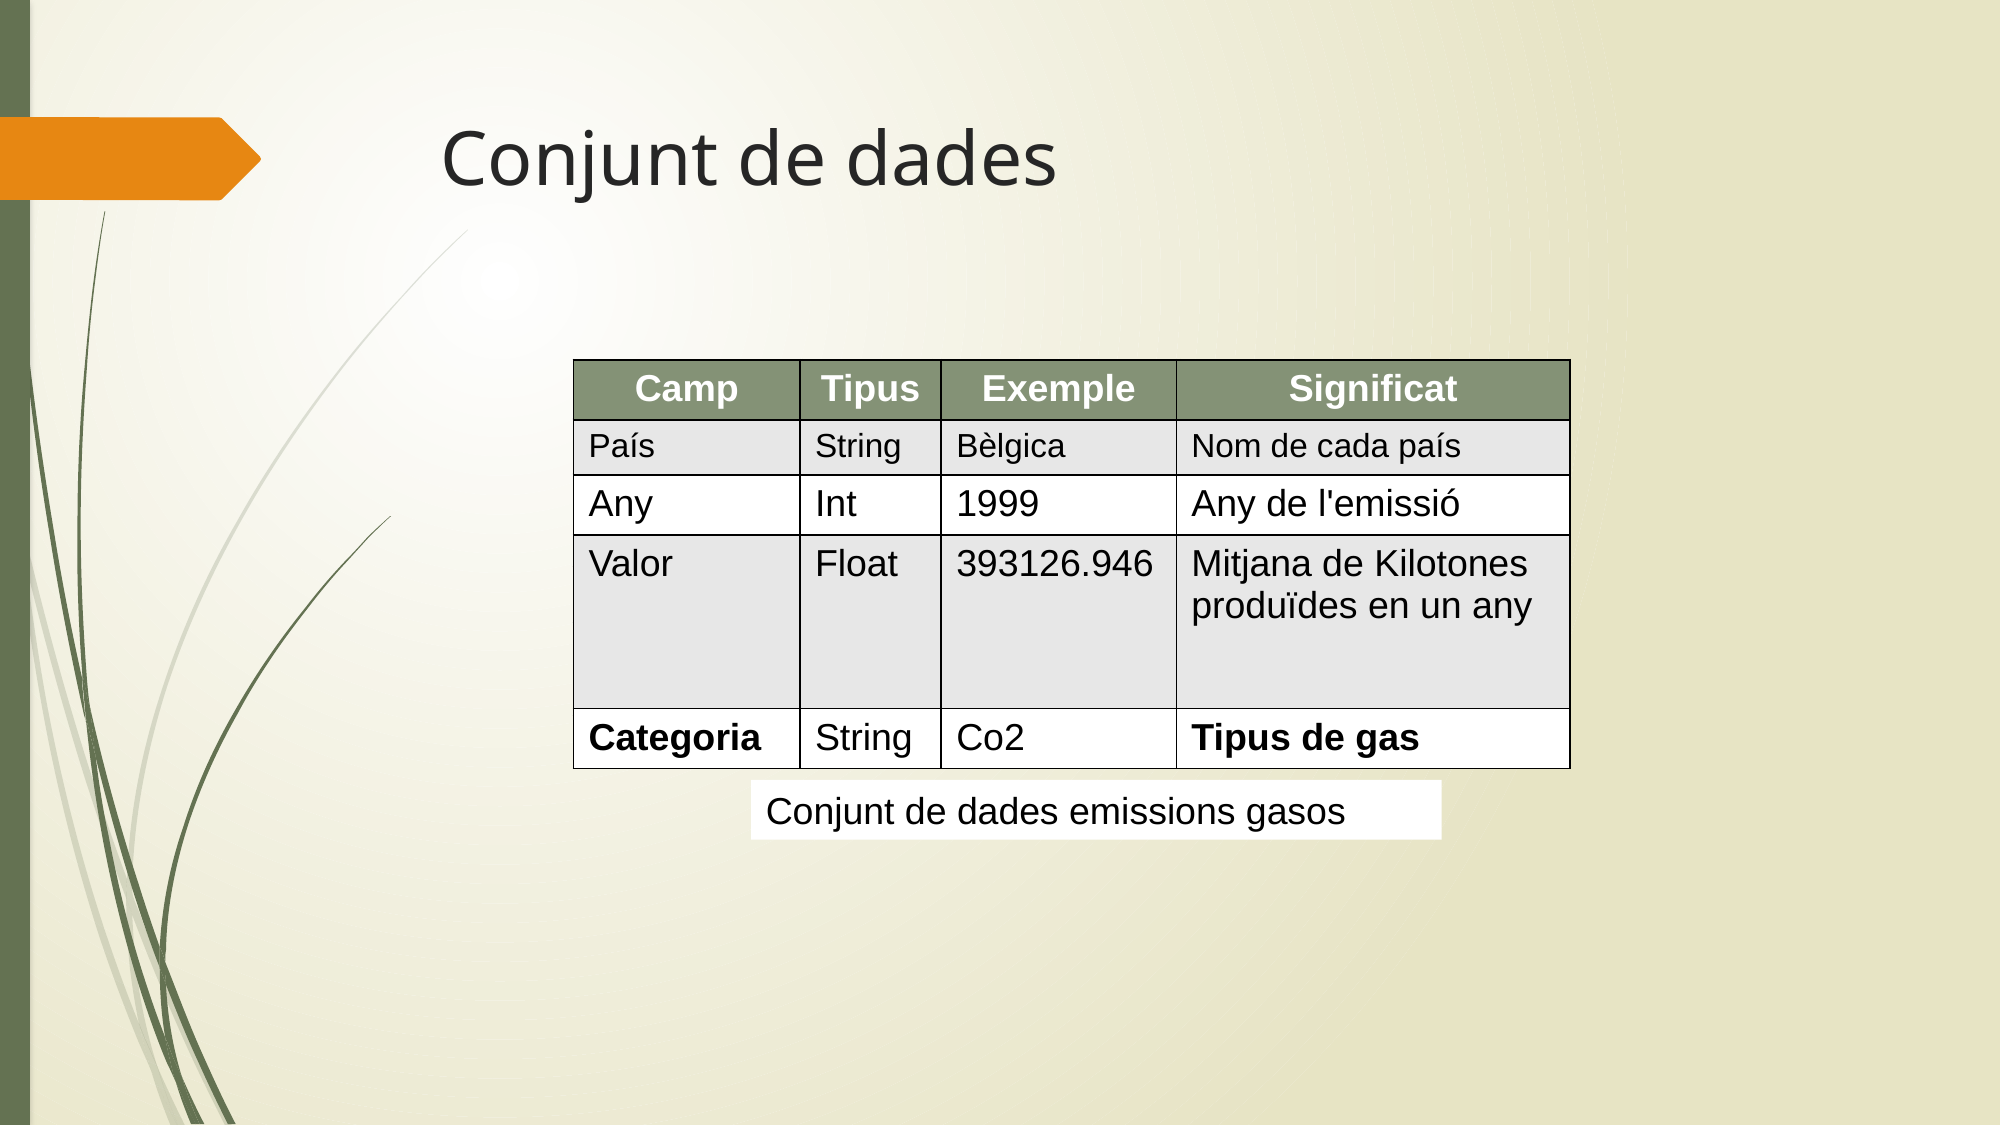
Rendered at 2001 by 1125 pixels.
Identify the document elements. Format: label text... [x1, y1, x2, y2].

table_header Camp [574, 361, 799, 419]
table_cell 1999 [942, 476, 1176, 534]
table_header Significat [1177, 361, 1569, 419]
table_cell Categoria [574, 709, 799, 768]
table_cell País [574, 421, 799, 474]
table_cell Int [801, 476, 940, 534]
table_cell String [801, 421, 940, 474]
table_header Tipus [801, 361, 940, 419]
text_box Conjunt de dades temperatures [751, 774, 1393, 779]
table_cell 393126.946 [942, 536, 1176, 708]
table_cell Float [801, 536, 940, 708]
title Conjunt de dades [425, 102, 1888, 211]
table_cell Any de l'emissió [1177, 476, 1569, 534]
table_cell Mitjana de Kilotones produïdes en un any [1177, 536, 1569, 708]
table_cell Tipus de gas [1177, 709, 1569, 768]
table_cell Co2 [942, 709, 1176, 768]
table_cell Bèlgica [942, 421, 1176, 474]
table_cell Any [574, 476, 799, 534]
table_cell Nom de cada país [1177, 421, 1569, 474]
text_box Conjunt de dades emissions gasos [751, 779, 1442, 840]
table_cell String [801, 709, 940, 768]
table_cell Valor [574, 536, 799, 708]
table_header Exemple [942, 361, 1176, 419]
